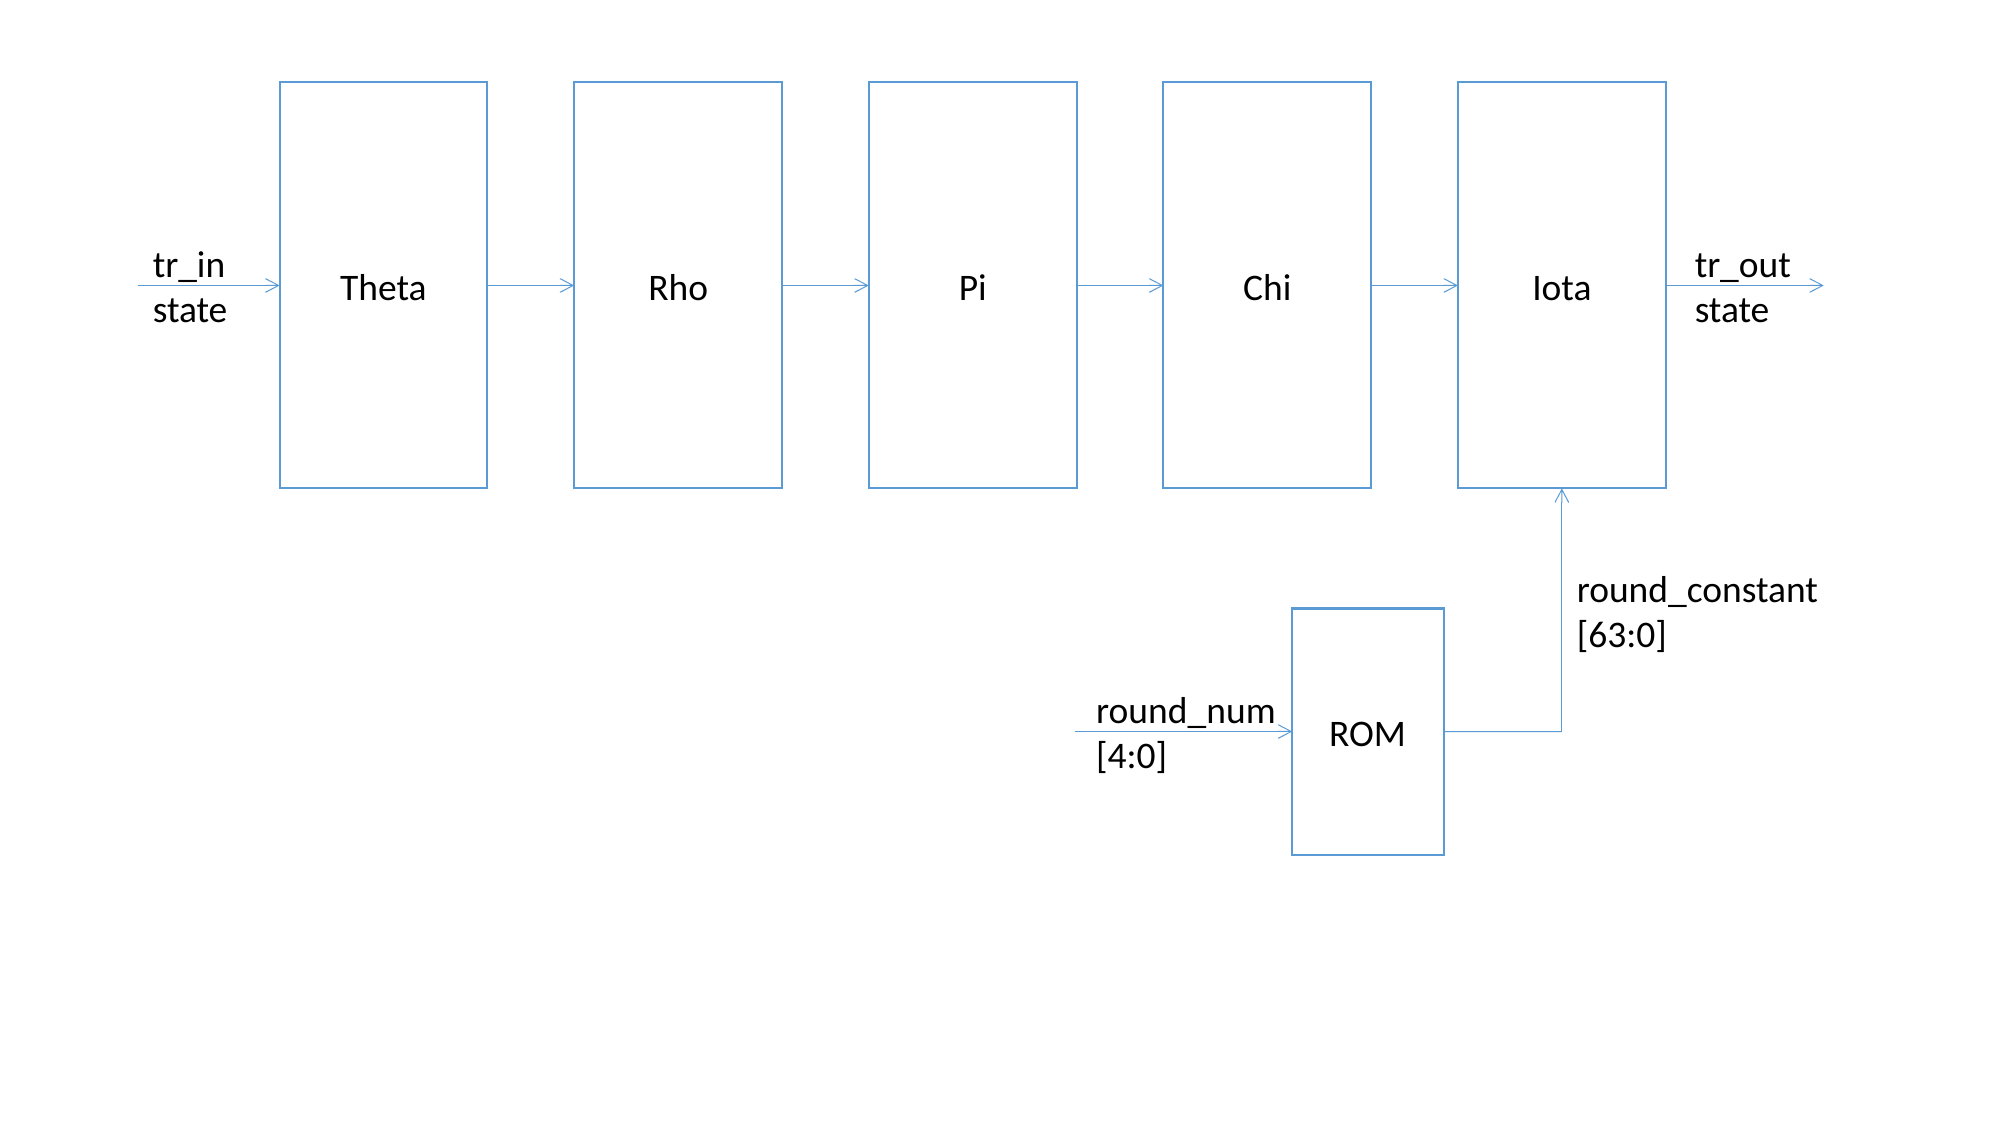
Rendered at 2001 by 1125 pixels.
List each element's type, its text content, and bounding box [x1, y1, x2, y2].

text_box Iota [1457, 81, 1667, 489]
text_box Rho [573, 81, 783, 489]
text_box Pi [868, 81, 1078, 489]
text_box round_constant [63:0] [1562, 557, 1841, 662]
text_box Theta [279, 81, 488, 489]
text_box round_num [4:0] [1081, 678, 1299, 784]
text_box tr_out state [1680, 232, 1946, 338]
text_box Chi [1162, 81, 1372, 489]
text_box ROM [1291, 607, 1445, 856]
text_box tr_in state [138, 232, 404, 338]
